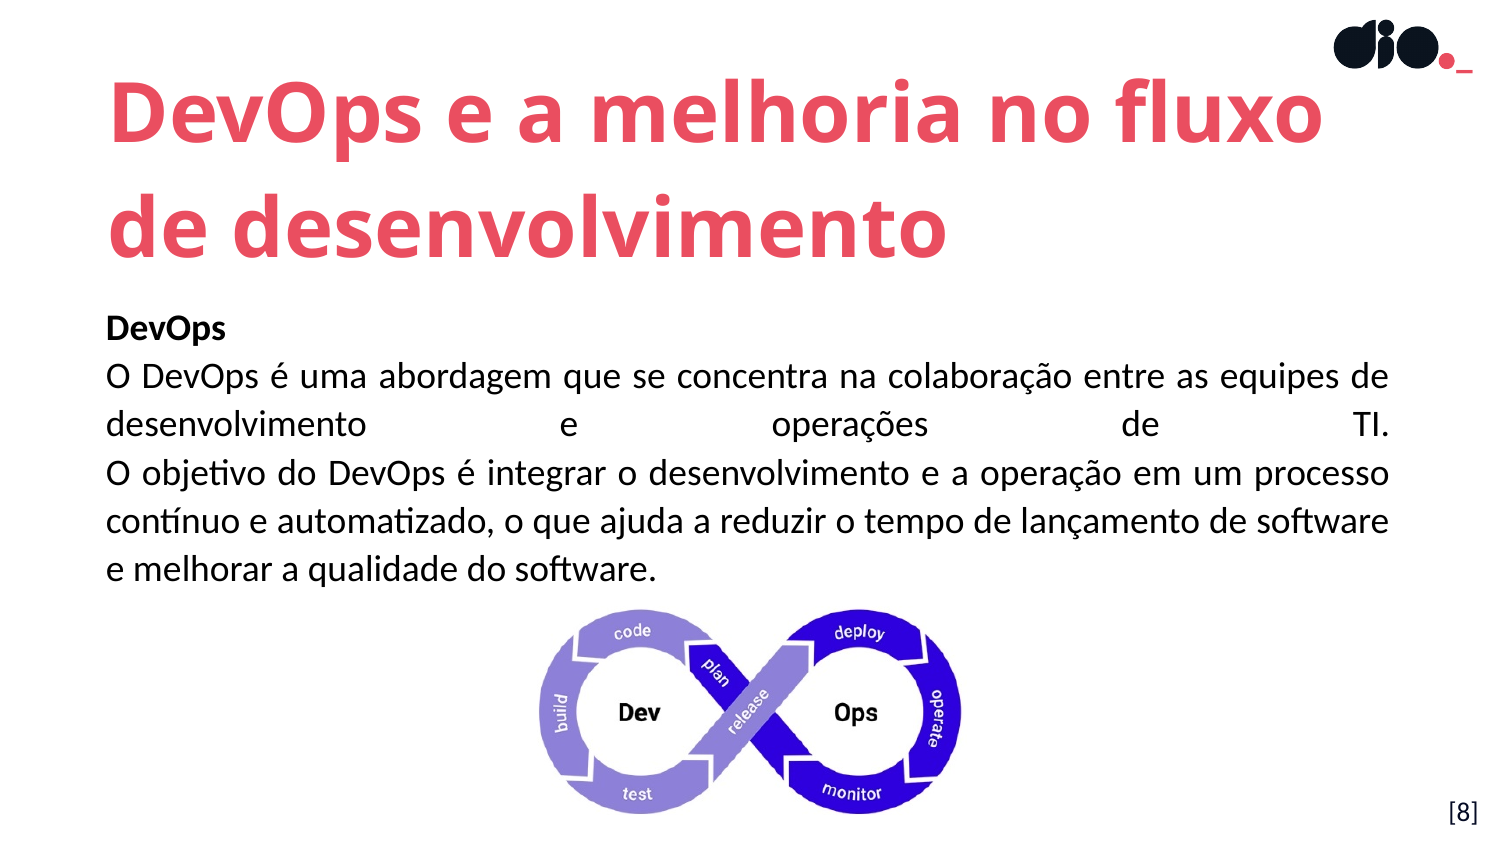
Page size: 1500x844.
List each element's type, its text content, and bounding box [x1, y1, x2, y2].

slide_number [8] [1403, 779, 1494, 844]
picture [530, 605, 968, 817]
text_box DevOps O DevOps é uma abordagem que se concentra na colaboração entre as equipes de desenvolvimento e operações de TI. O objetivo do DevOps é integrar o desenvolvimento e a operação em um processo contínuo e automatizado, o que ajuda a reduzir o tempo de lançamento de software e melhorar a qualidade do software. [90, 284, 1406, 711]
picture [1333, 19, 1473, 74]
text_box DevOps e a melhoria no fluxo de desenvolvimento [92, 104, 1408, 329]
